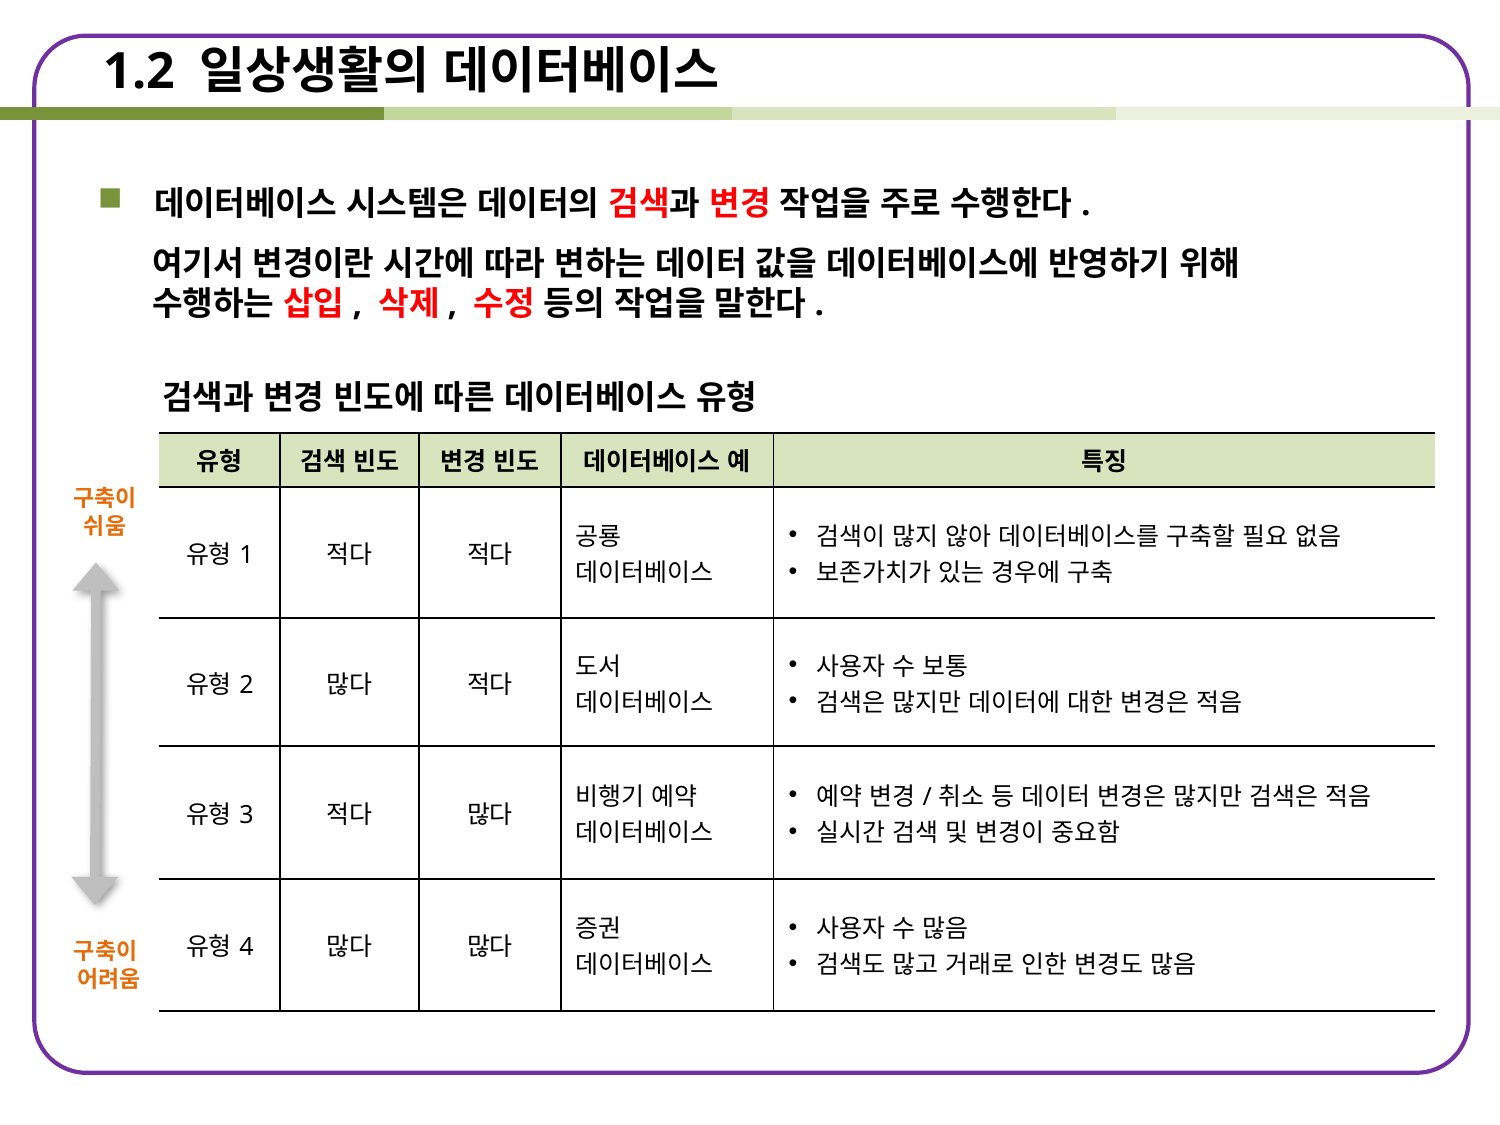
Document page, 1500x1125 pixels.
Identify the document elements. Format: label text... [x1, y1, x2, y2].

text_box 구축이 어려움 [58, 928, 148, 1000]
list 데이터베이스 시스템은 데이터의 검색과 변경 작업을 주로 수행한다. 여기서 변경이란 시간에 따라 변하는 데이터 값을 데이터베이스에 반영하기 위해 수행하는 삽입, 삭제, 수정 등의 작업을 말한다. [82, 174, 1459, 1074]
title 1.2 일상생활의 데이터베이스 [88, 23, 1330, 114]
text_box 구축이 쉬움 [58, 472, 147, 551]
